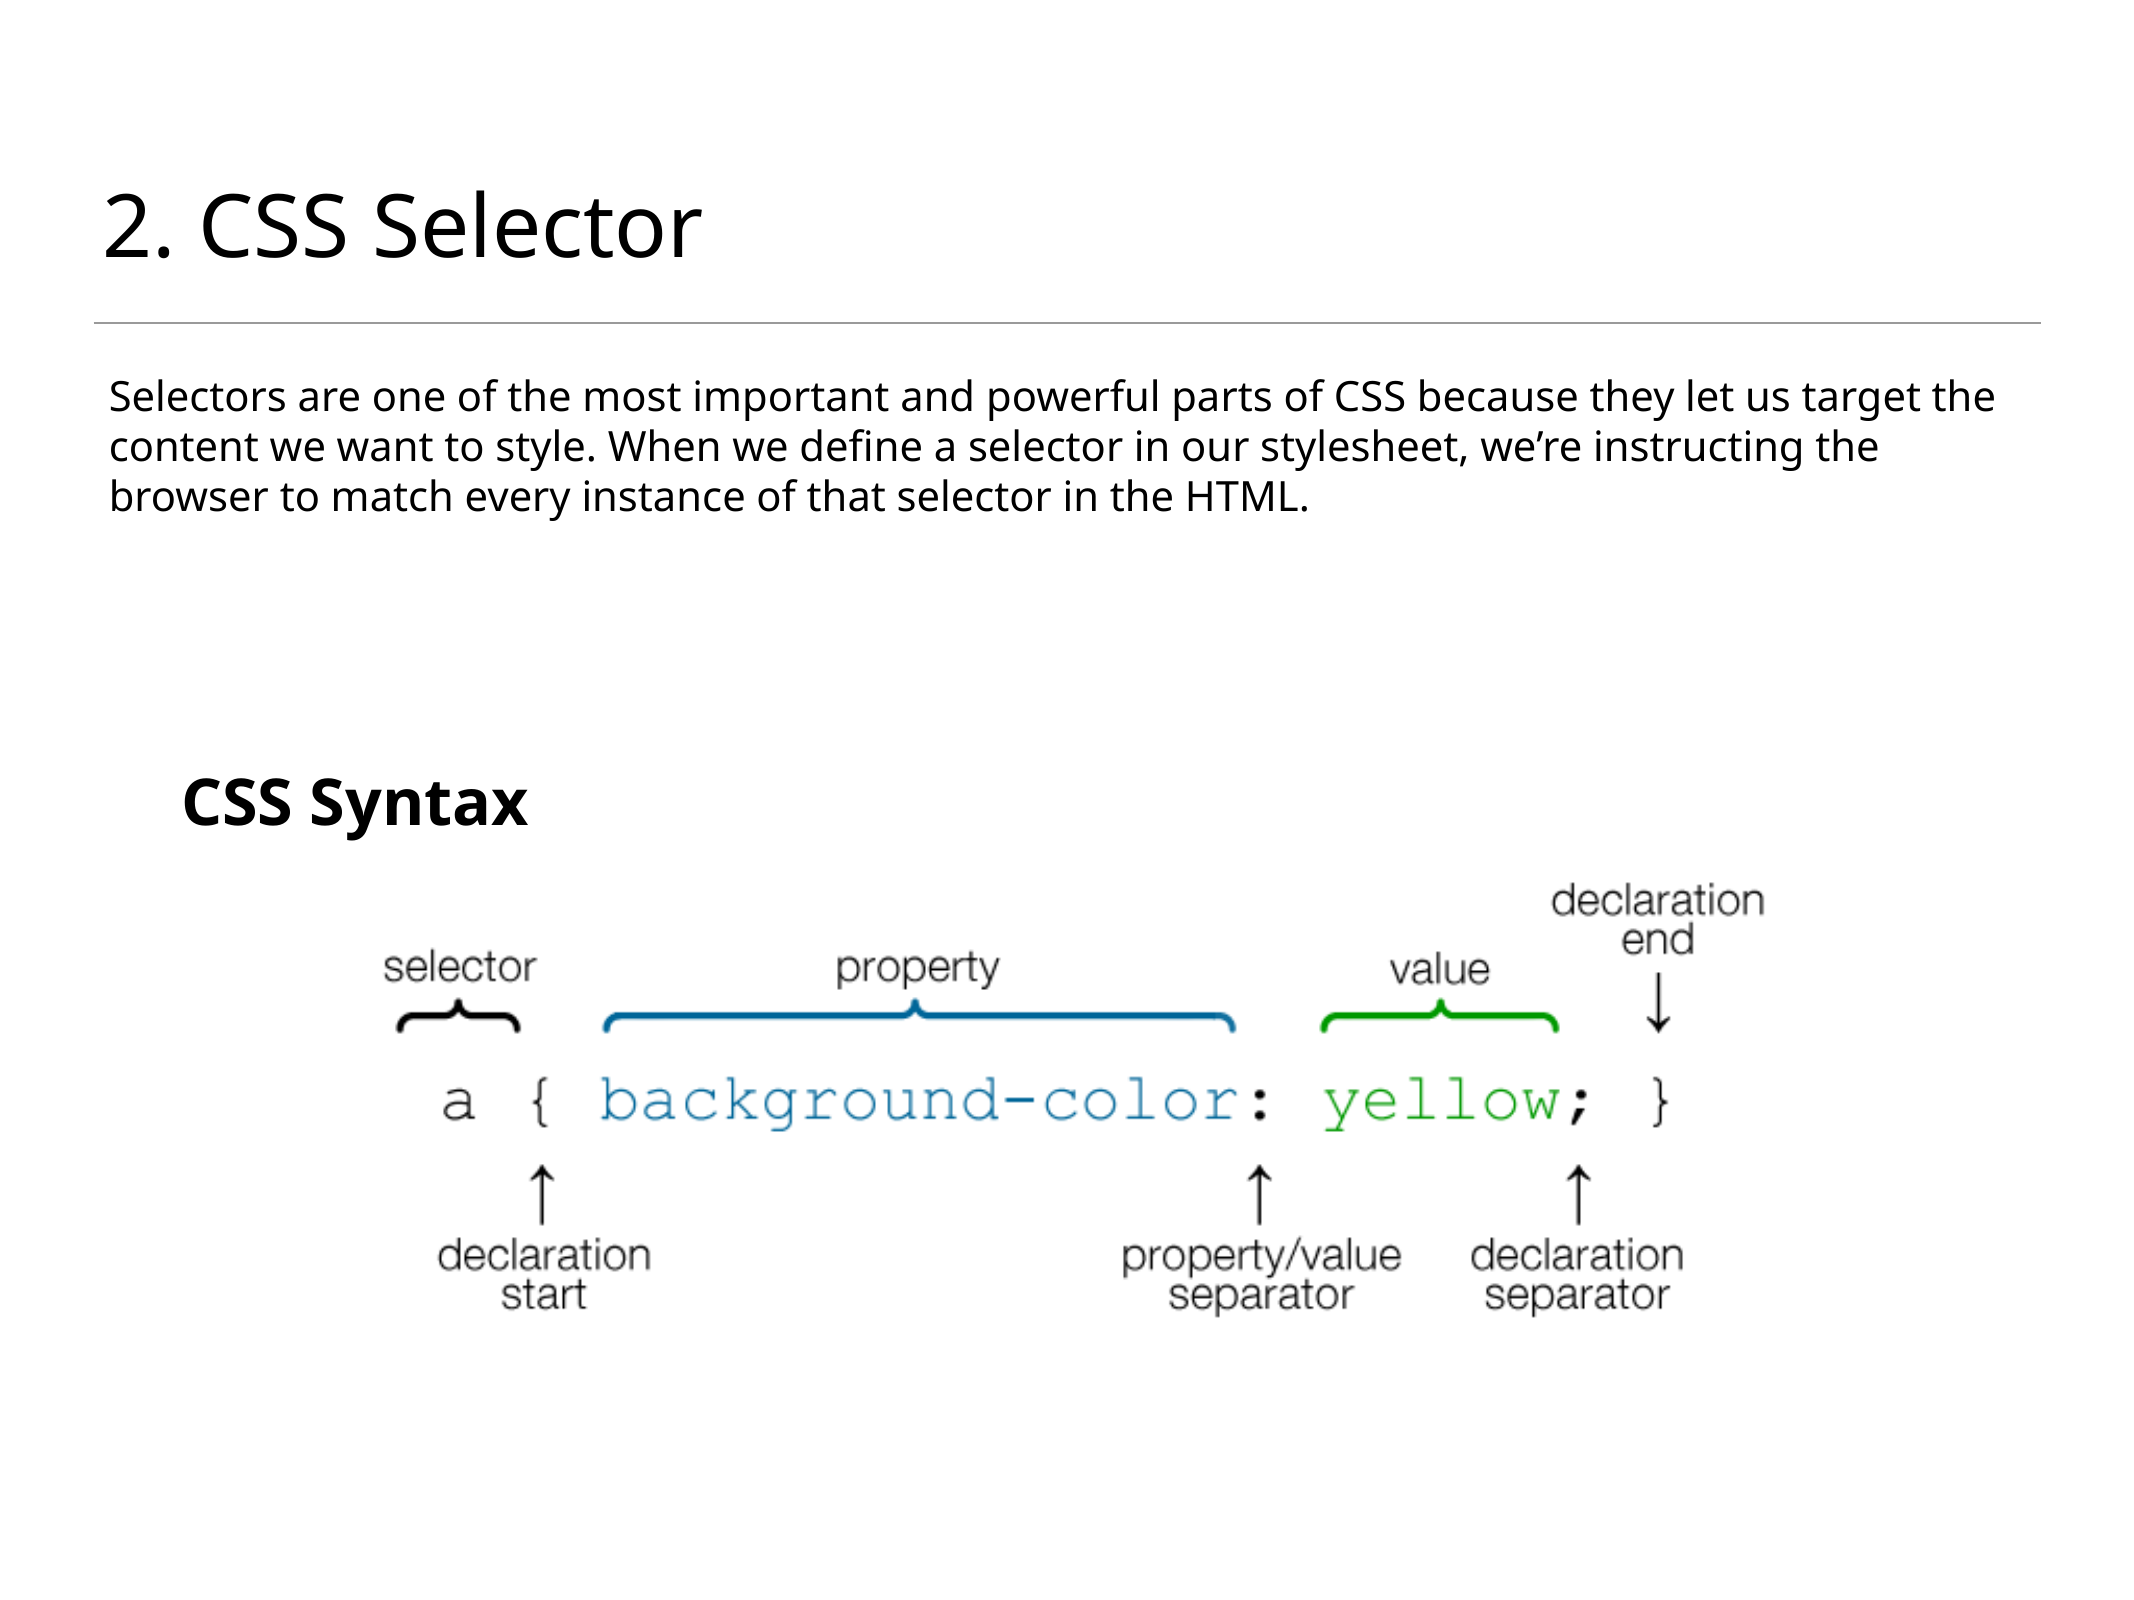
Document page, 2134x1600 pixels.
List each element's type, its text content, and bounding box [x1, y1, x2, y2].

title 2. CSS Selector [93, 53, 2041, 284]
text_box Selectors are one of the most important and powerful parts of CSS because they let us target the content we want to style. When we define a selector in our stylesheet, we’re instructing the browser to match every instance of that selector in the HTML. [100, 361, 2048, 529]
text_box CSS Syntax [172, 752, 1790, 847]
picture [344, 850, 1804, 1351]
